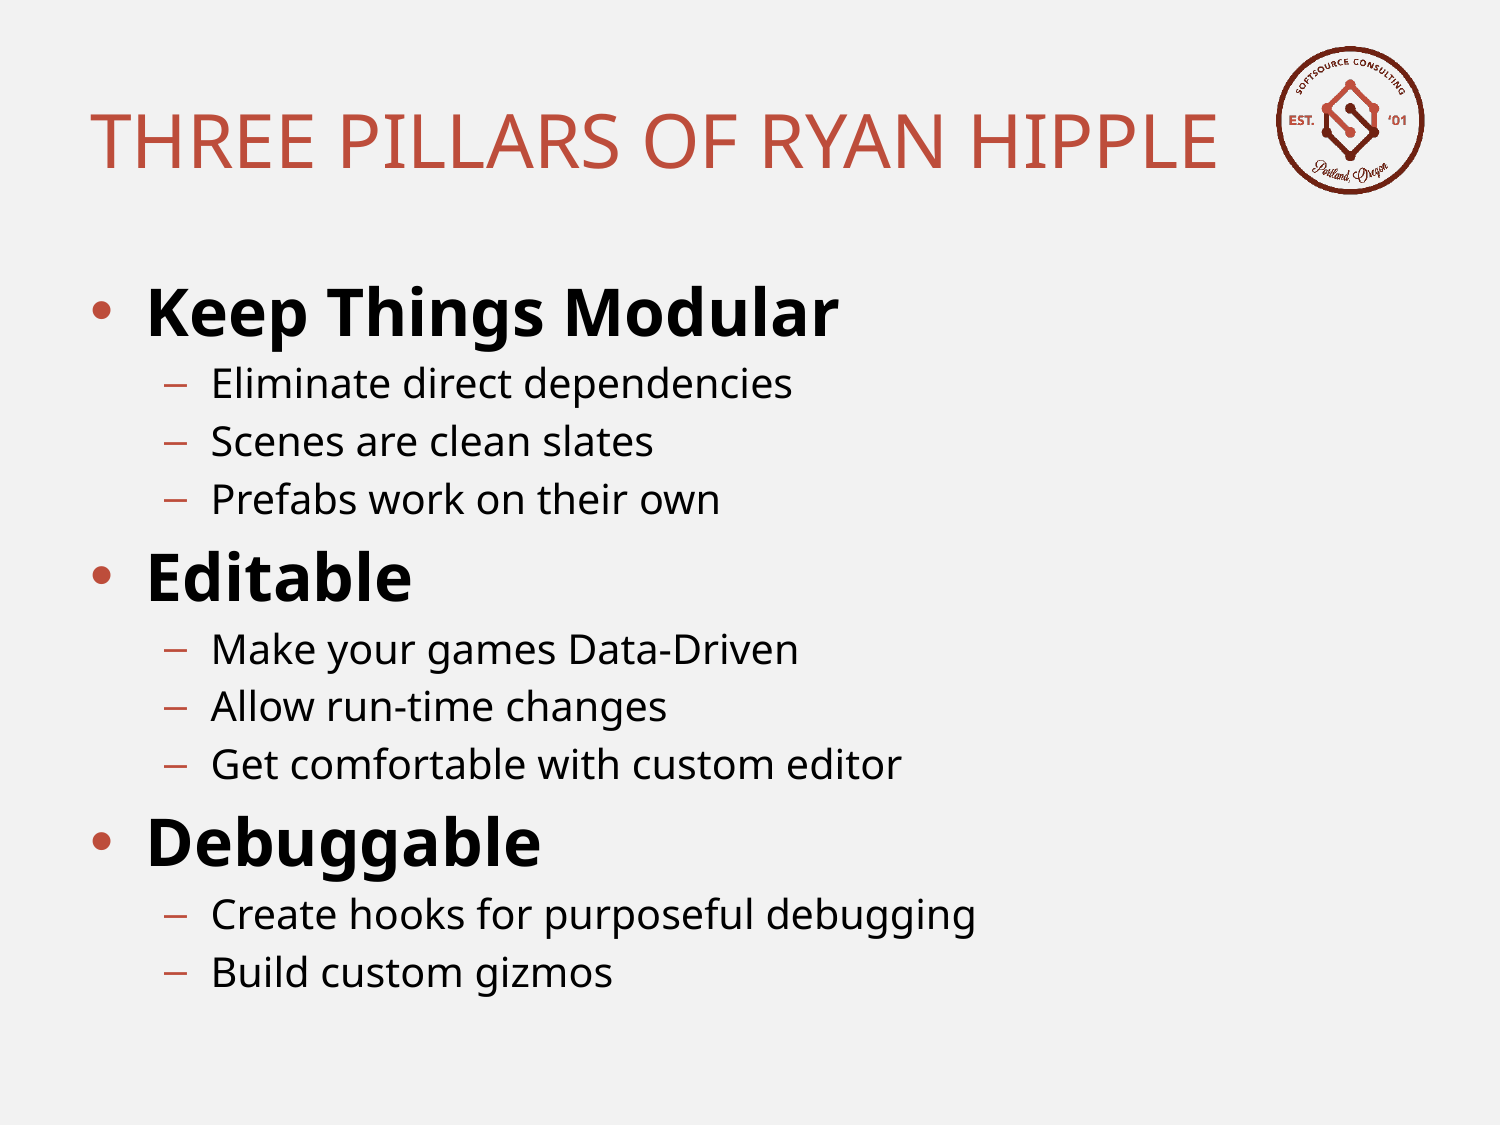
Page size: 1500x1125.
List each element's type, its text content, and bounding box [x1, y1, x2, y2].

title Three Pillars of Ryan Hipple [75, 45, 1425, 233]
picture [1274, 44, 1426, 196]
list Keep Things Modular Eliminate direct dependencies Scenes are clean slates Prefabs work on their own Editable Make your games Data-Driven Allow run-time changes Get comfortable with custom editor Debuggable Create hooks for purposeful debugging Build custom gizmos [75, 262, 1425, 1005]
